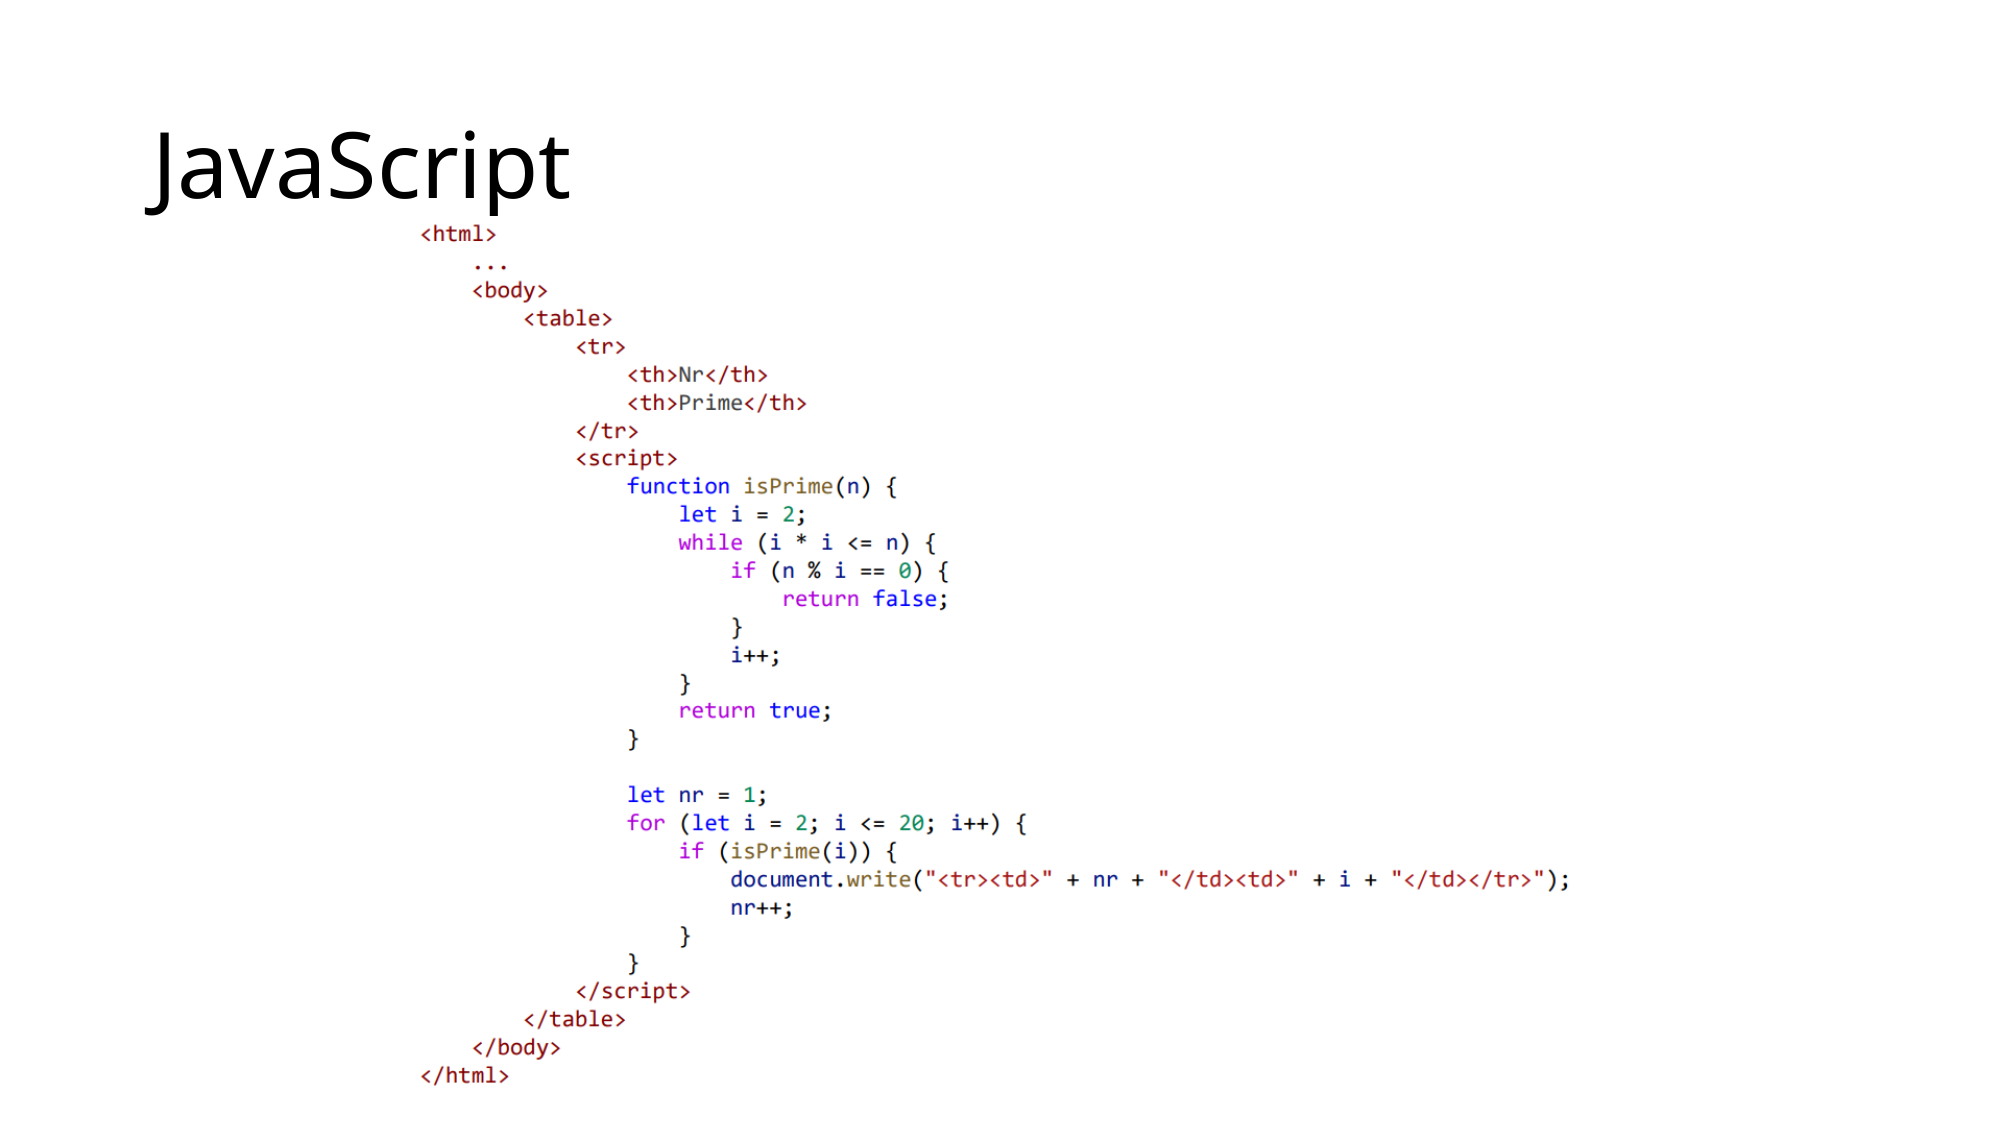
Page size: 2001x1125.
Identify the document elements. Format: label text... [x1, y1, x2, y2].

title JavaScript [137, 59, 1863, 278]
picture [410, 215, 1590, 1092]
